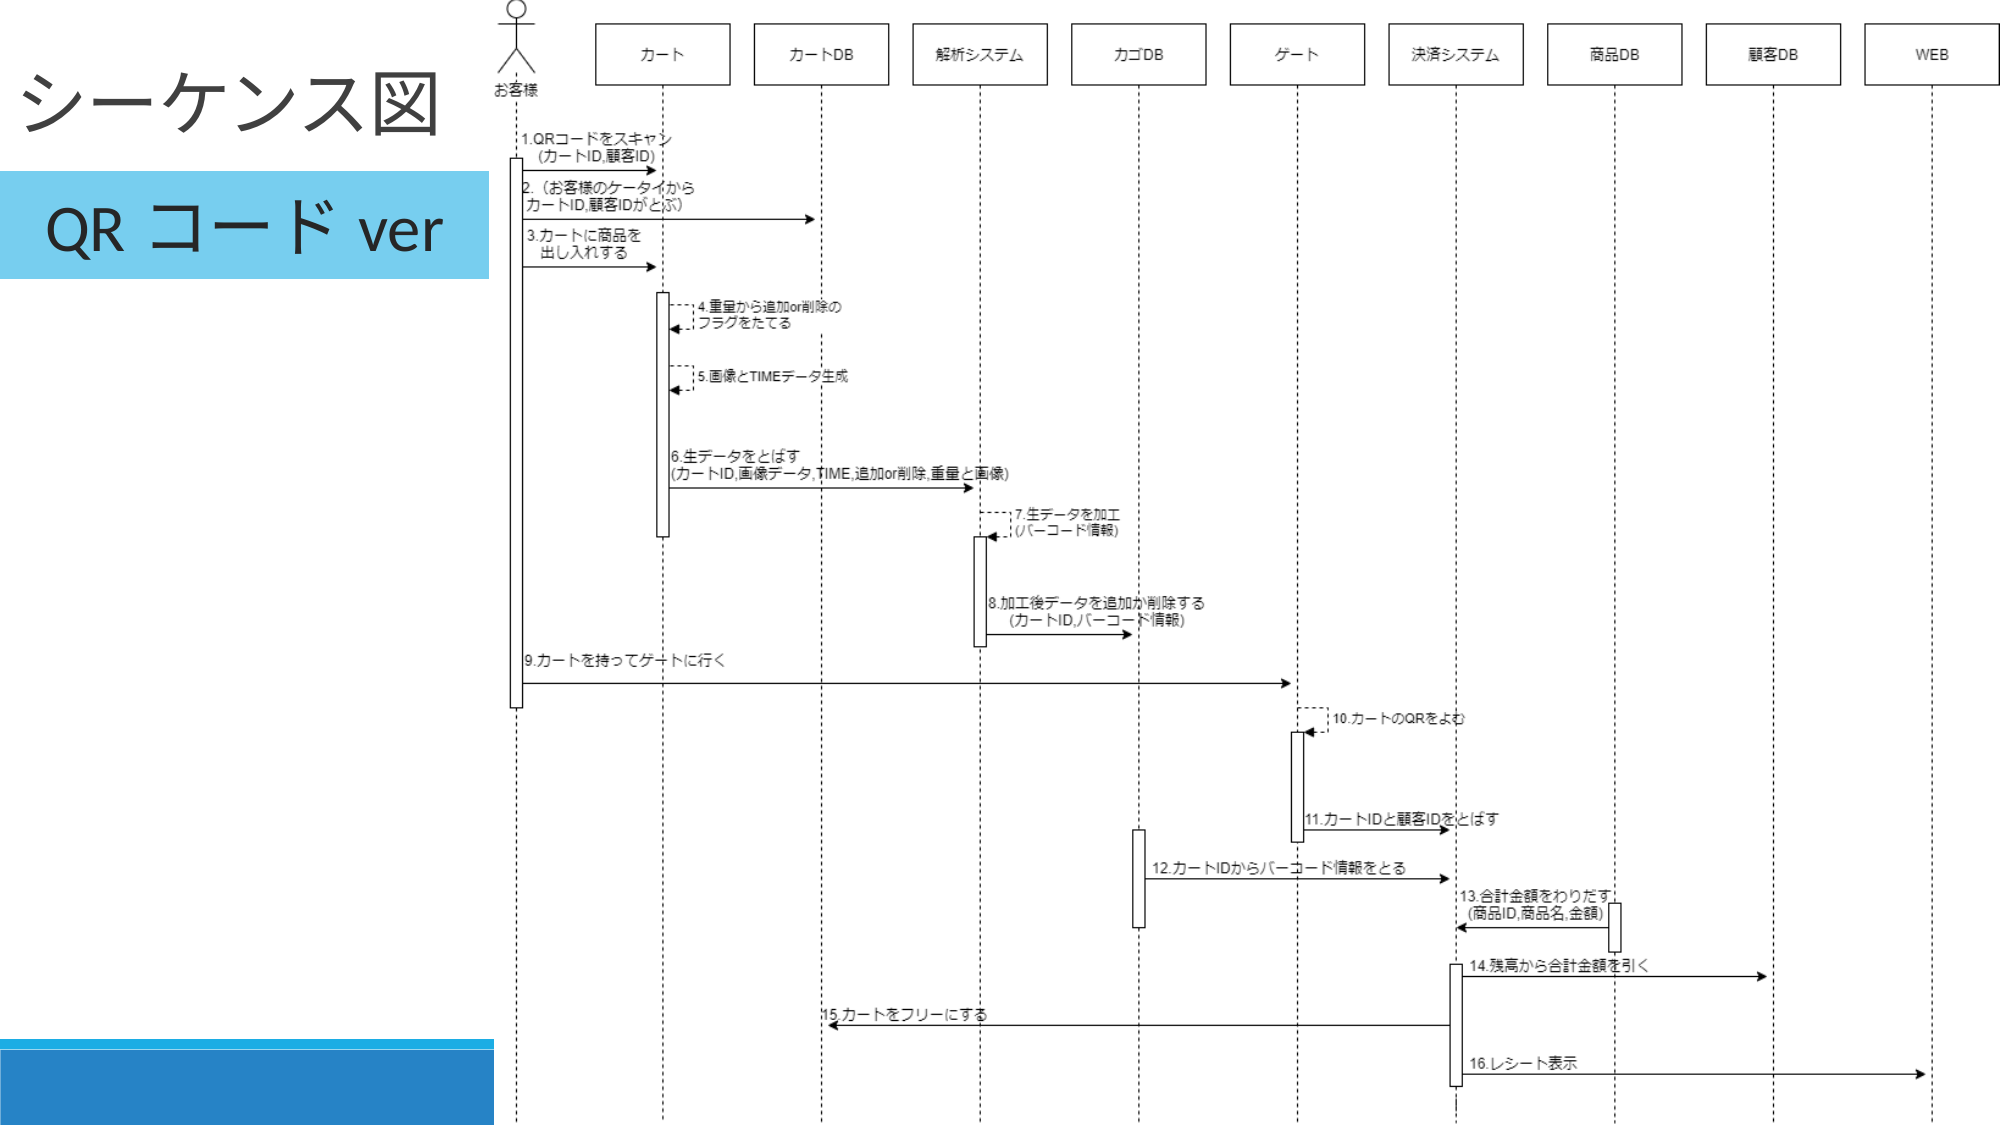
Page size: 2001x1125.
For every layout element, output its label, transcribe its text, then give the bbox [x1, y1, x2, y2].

title シーケンス図 [0, 63, 490, 154]
picture [493, 0, 2000, 1125]
text_box QRコードver [0, 169, 490, 280]
